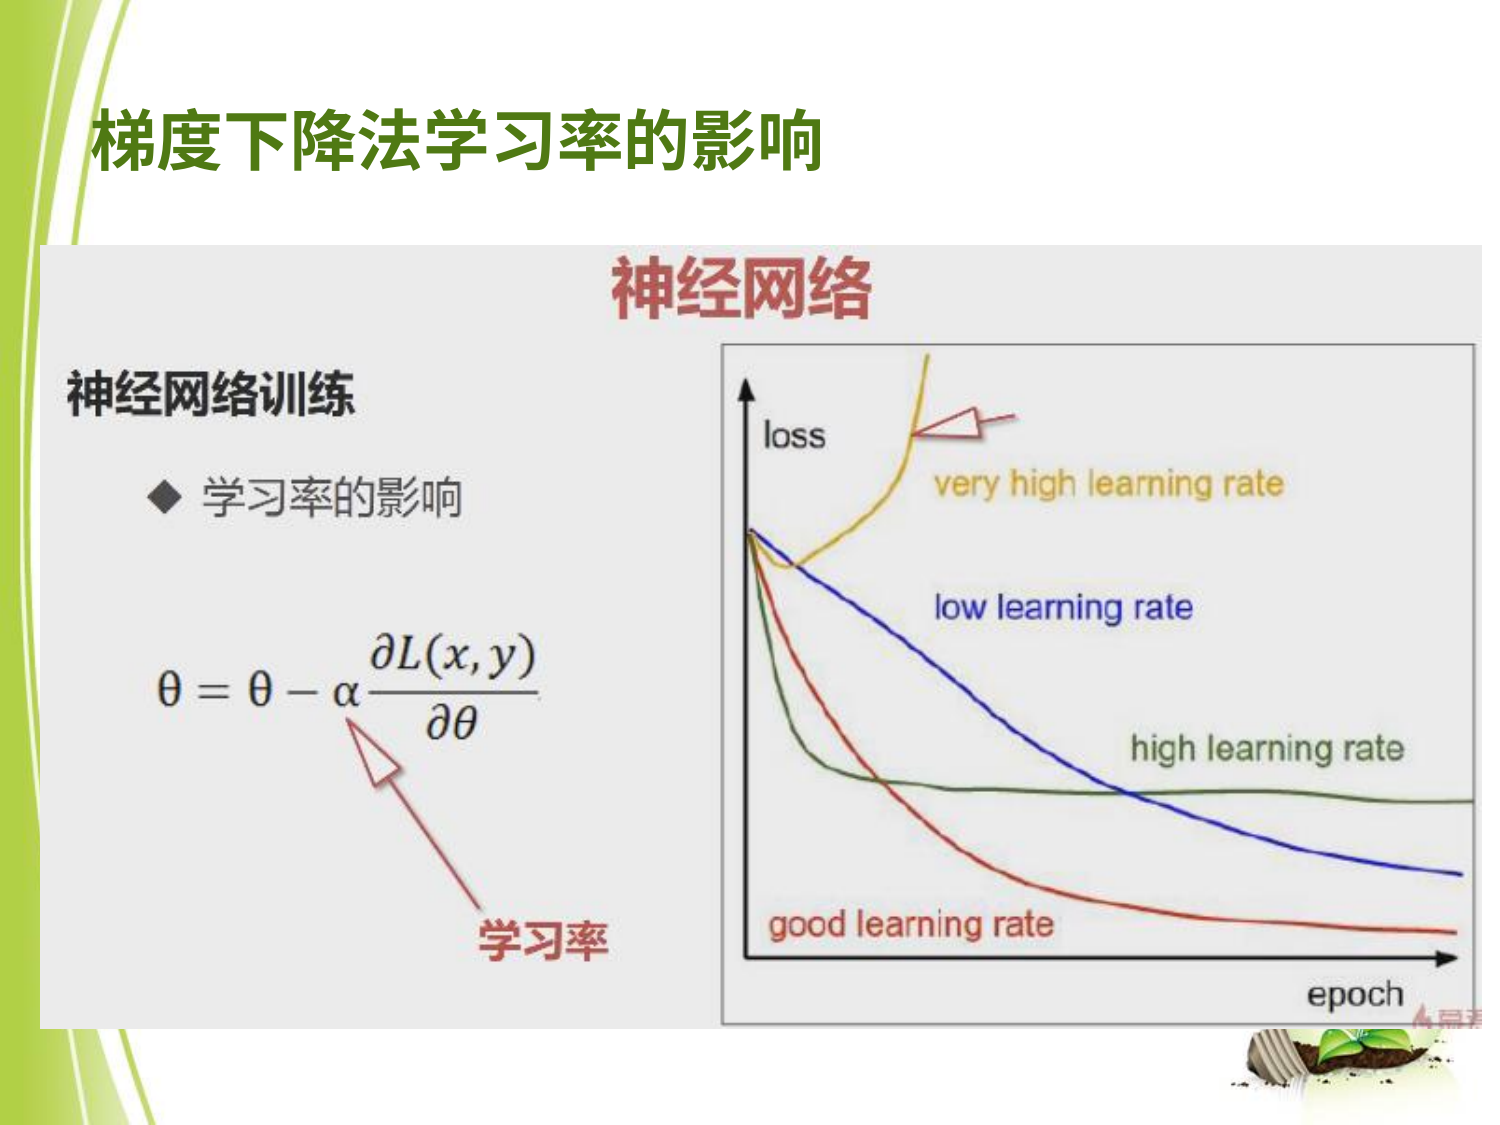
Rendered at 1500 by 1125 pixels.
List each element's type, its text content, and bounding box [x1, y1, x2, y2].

title 梯度下降法学习率的影响 [75, 45, 1425, 233]
picture [0, 0, 1500, 1125]
